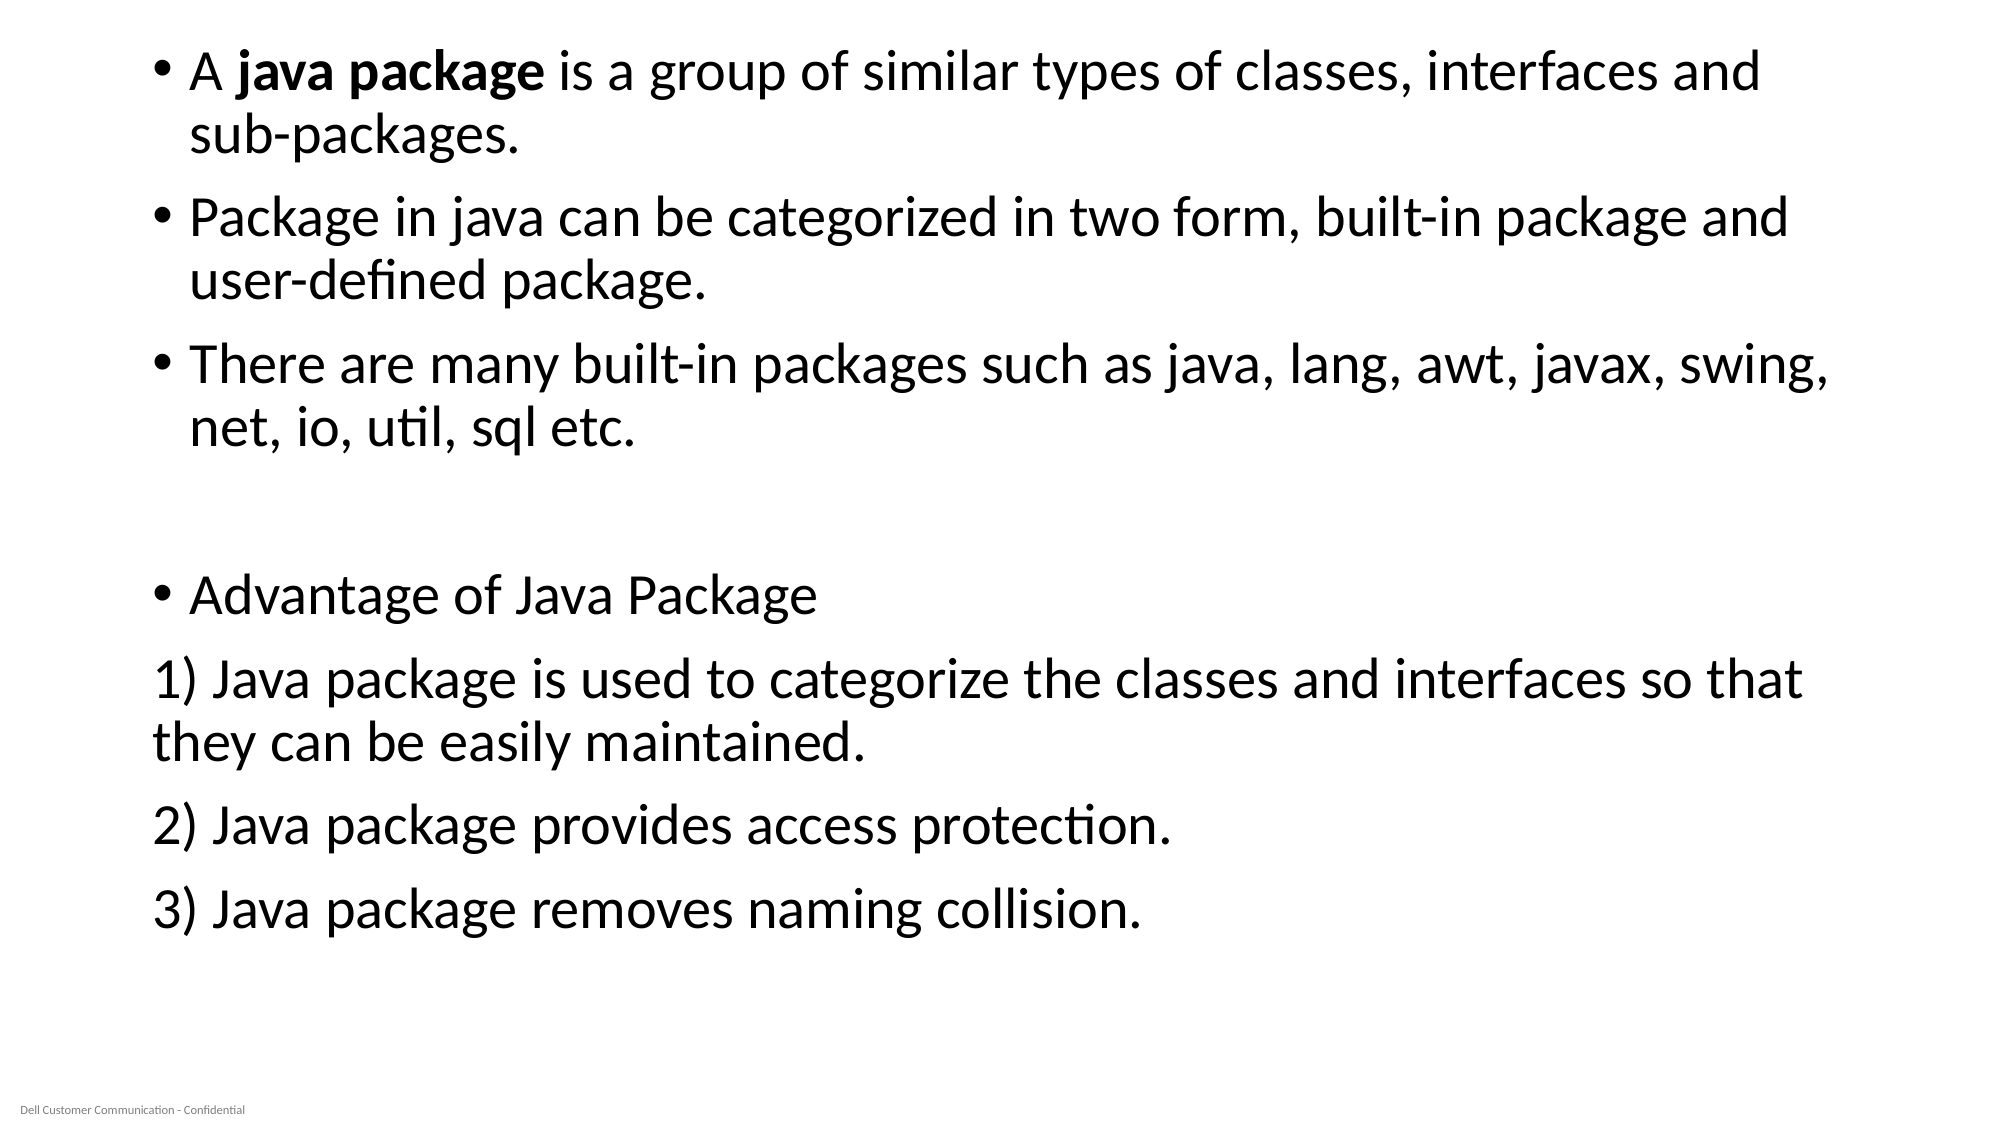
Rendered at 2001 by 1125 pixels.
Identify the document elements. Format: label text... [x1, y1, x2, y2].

list A java package is a group of similar types of classes, interfaces and sub-packages. Package in java can be categorized in two form, built-in package and user-defined package. There are many built-in packages such as java, lang, awt, javax, swing, net, io, util, sql etc. Advantage of Java Package 1) Java package is used to categorize the classes and interfaces so that they can be easily maintained. 2) Java package provides access protection. 3) Java package removes naming collision. [137, 32, 1863, 1014]
